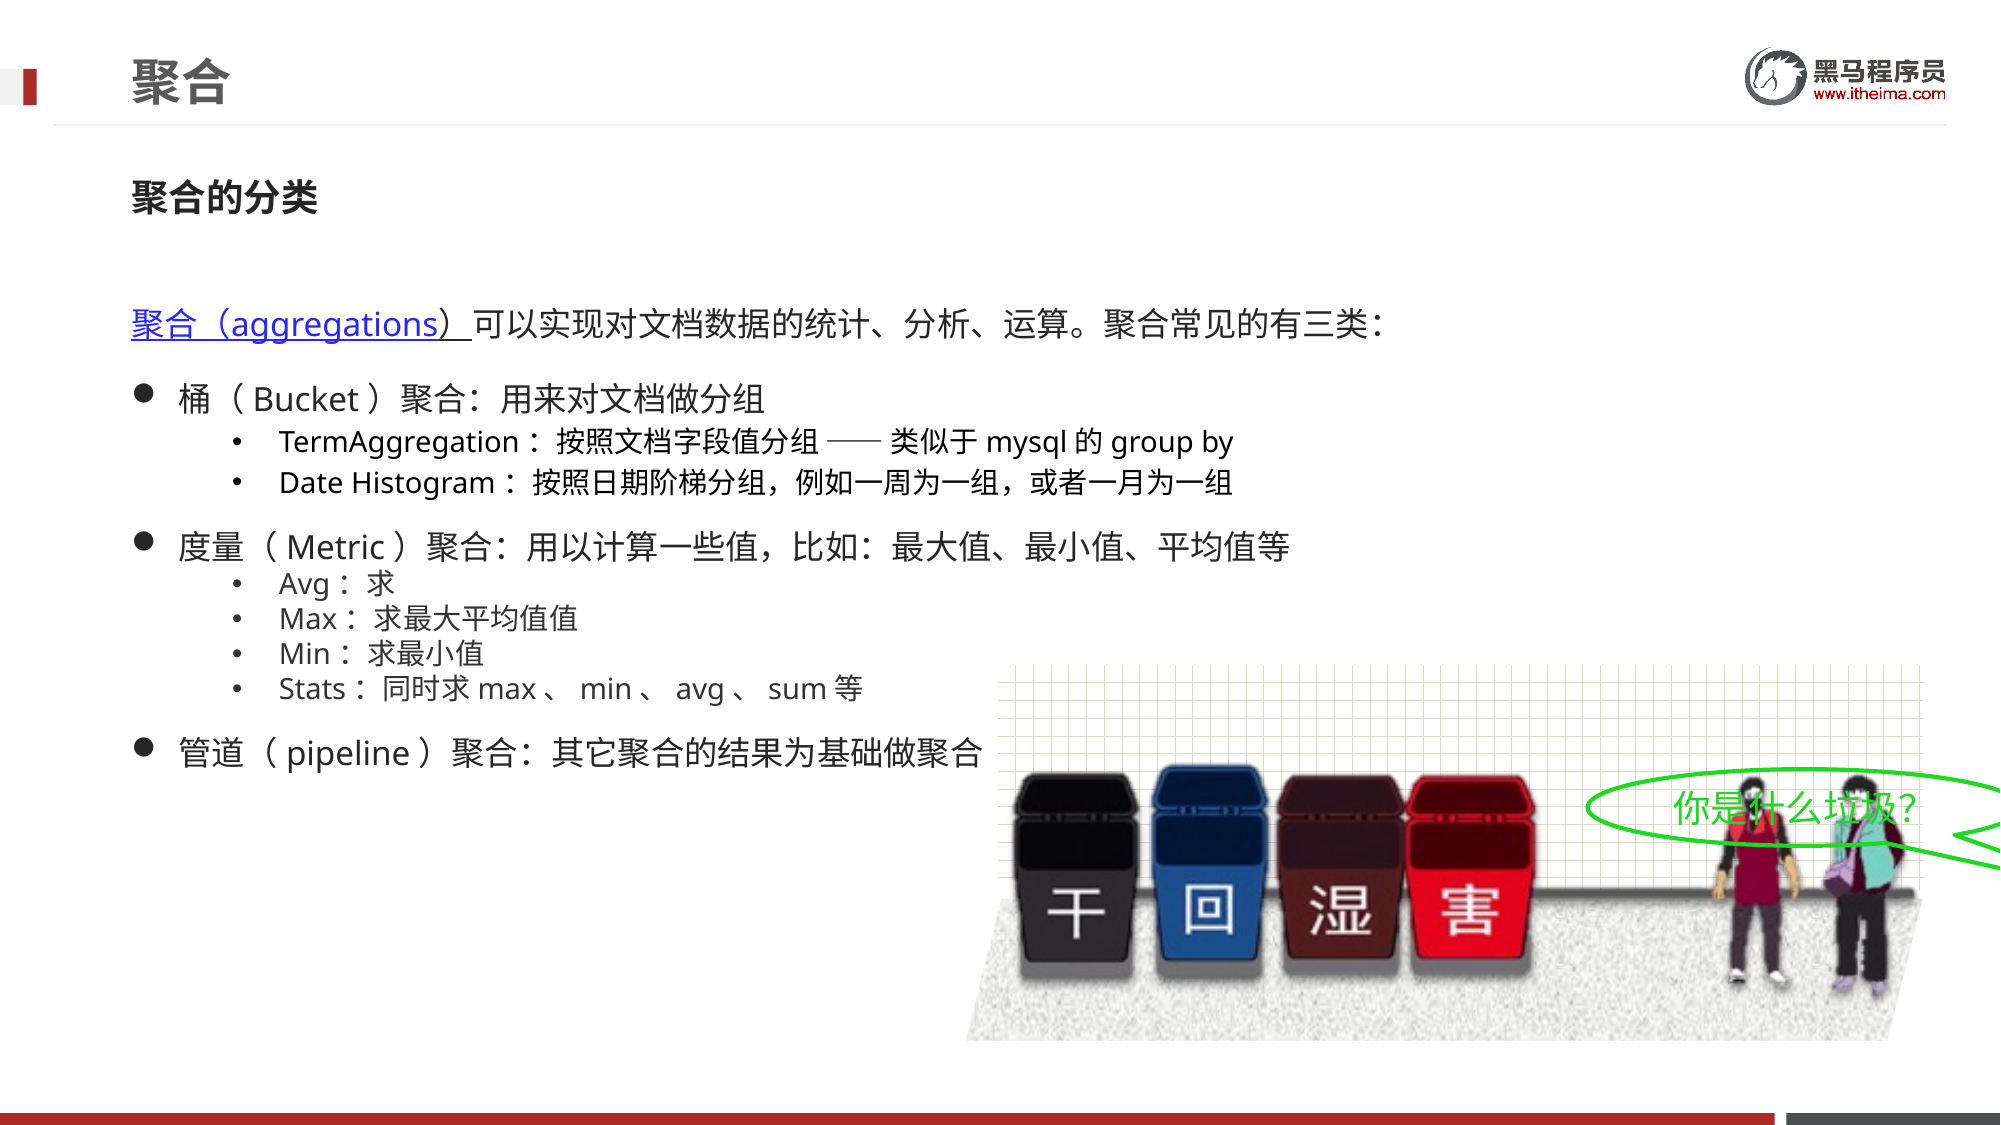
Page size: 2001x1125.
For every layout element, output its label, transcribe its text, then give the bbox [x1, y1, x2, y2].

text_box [898, 642, 2000, 1099]
list 聚合（aggregations）可以实现对文档数据的统计、分析、运算。聚合常见的有三类： 桶（Bucket）聚合：用来对文档做分组 TermAggregation：按照文档字段值分组 —— 类似于mysql的group by Date Histogram：按照日期阶梯分组，例如一周为一组，或者一月为一组 度量（Metric）聚合：用以计算一些值，比如：最大值、最小值、平均值等 Avg：求 Max：求最大平均值值 Min：求最小值 Stats：同时求max、min、avg、sum等 管道（pipeline）聚合：其它聚合的结果为基础做聚合 [116, 271, 1872, 964]
picture [1744, 46, 1946, 106]
list 聚合的分类 [116, 154, 1872, 239]
title 聚合 [116, 38, 1556, 124]
